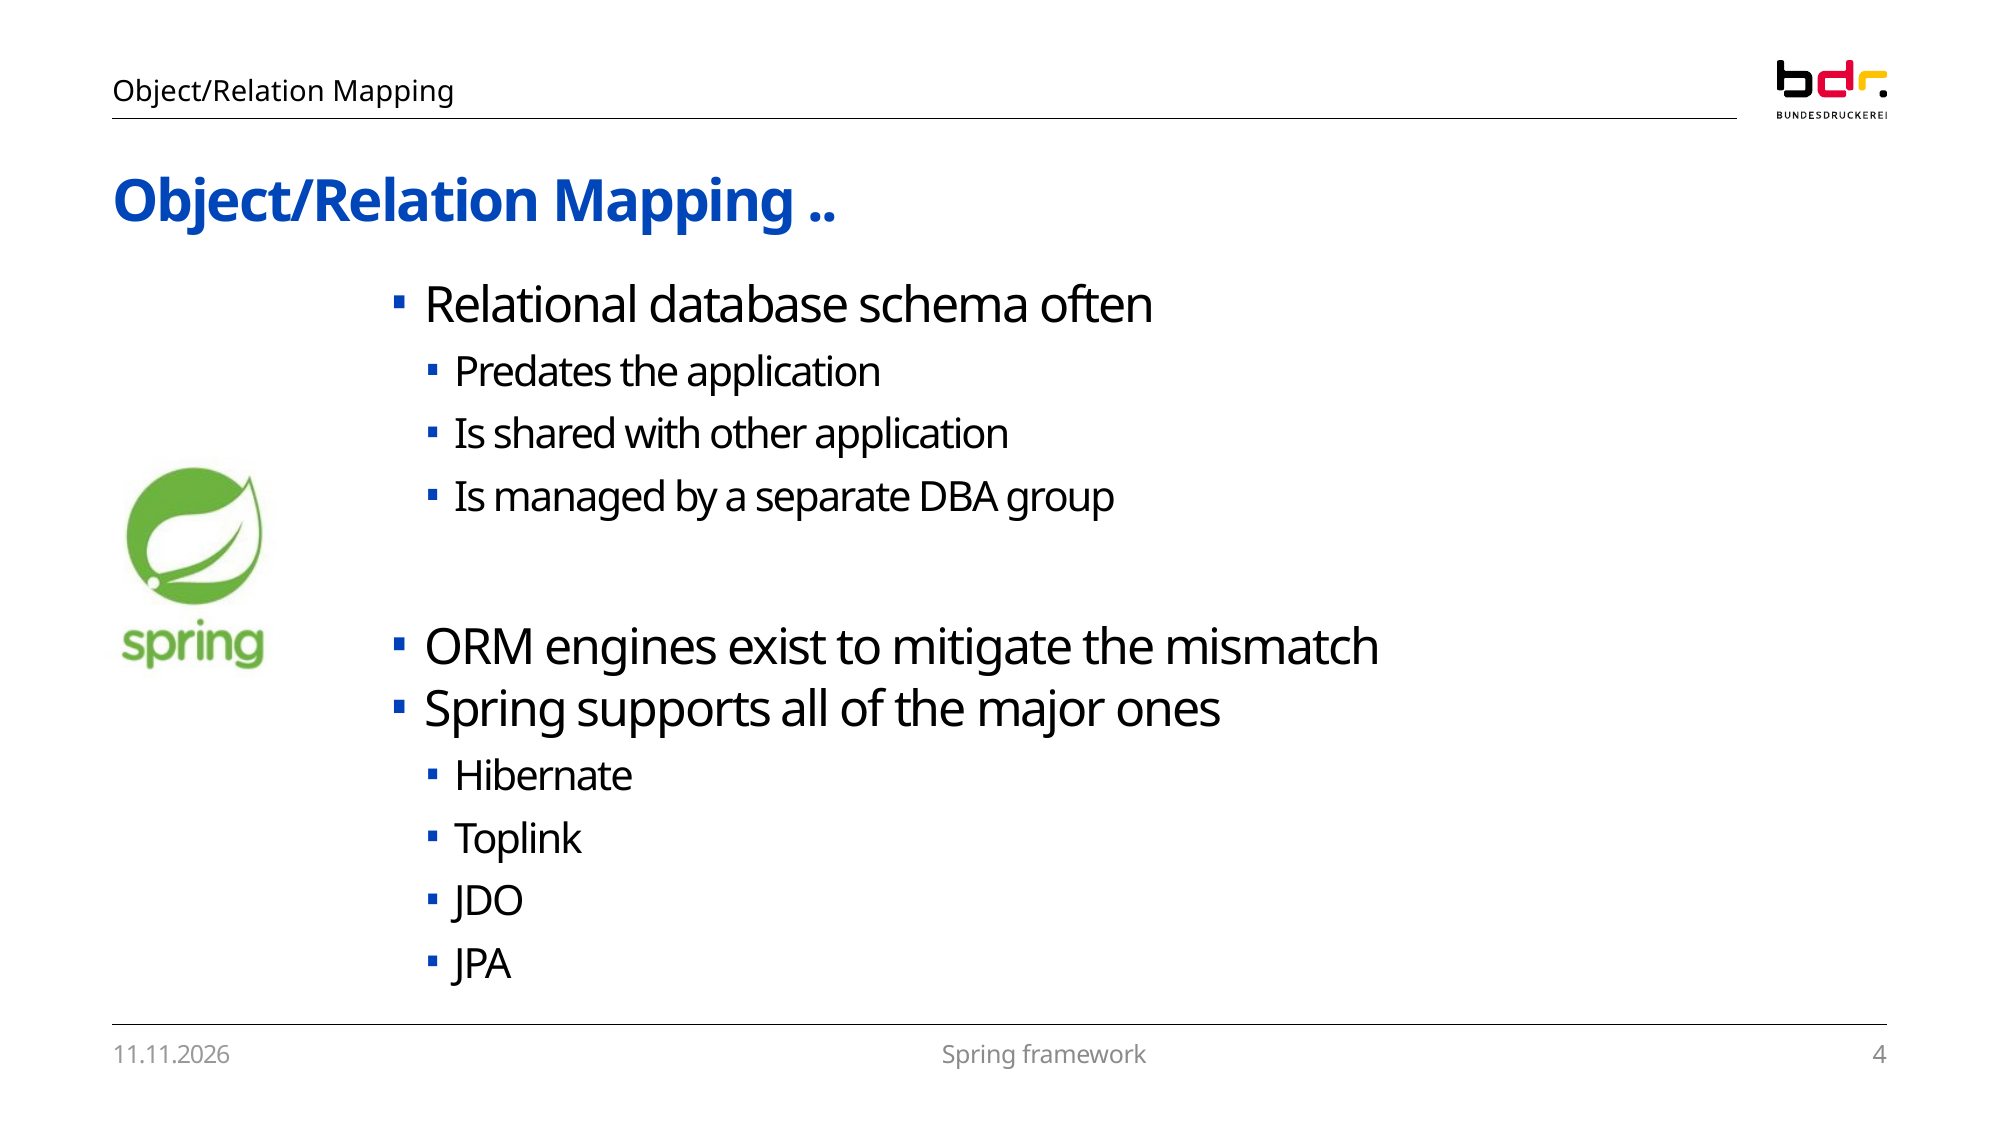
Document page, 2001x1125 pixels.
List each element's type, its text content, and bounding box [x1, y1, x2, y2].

picture [424, 884, 454, 914]
picture [424, 821, 454, 851]
picture [424, 417, 454, 447]
footer Spring framework [273, 1035, 1816, 1077]
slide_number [112, 1035, 273, 1077]
slide_number 4 [1816, 1035, 1887, 1077]
picture [389, 626, 425, 662]
picture [424, 354, 454, 385]
picture [389, 284, 425, 320]
picture [389, 688, 425, 725]
title Object/Relation Mapping .. [112, 163, 1887, 252]
picture [424, 759, 454, 789]
list Object/Relation Mapping [112, 72, 1471, 114]
picture [424, 946, 454, 976]
picture [105, 449, 280, 690]
picture [424, 479, 454, 510]
list Relational database schema often Predates the application Is shared with other application Is managed by a separate DBA group ORM engines exist to mitigate the mismatch Spring supports all of the major ones Hibernate Toplink JDO JPA [389, 269, 1887, 981]
